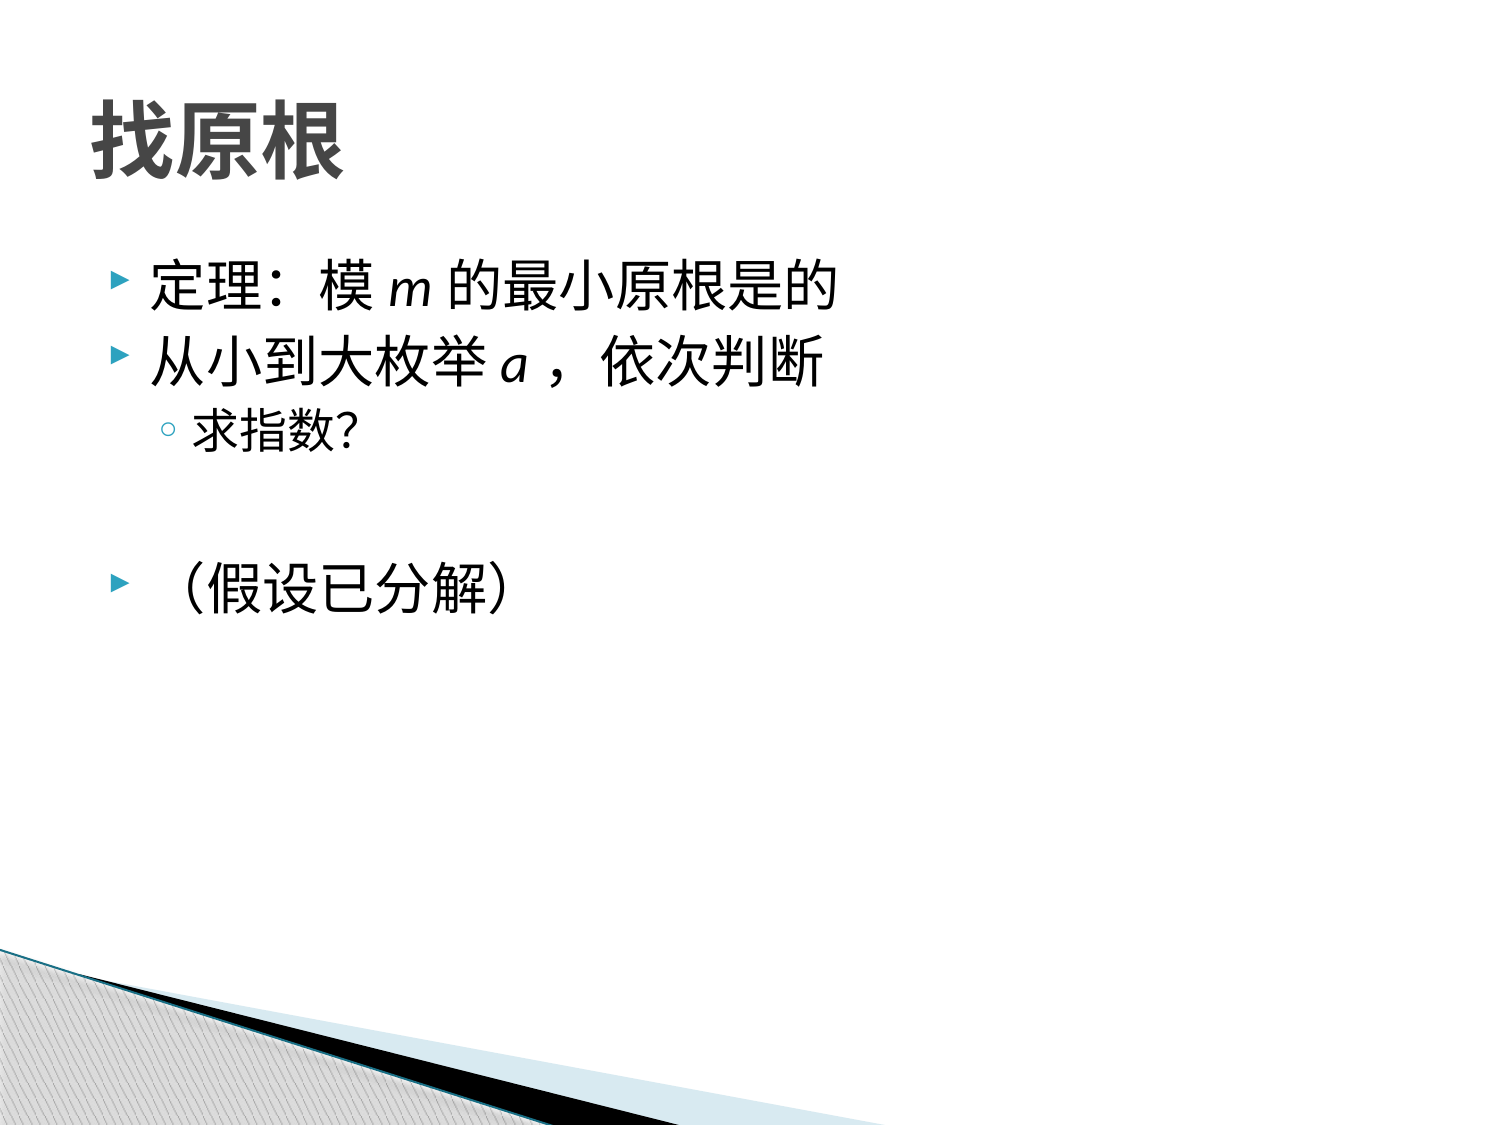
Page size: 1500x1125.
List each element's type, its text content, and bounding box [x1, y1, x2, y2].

title 找原根 [75, 45, 1425, 233]
